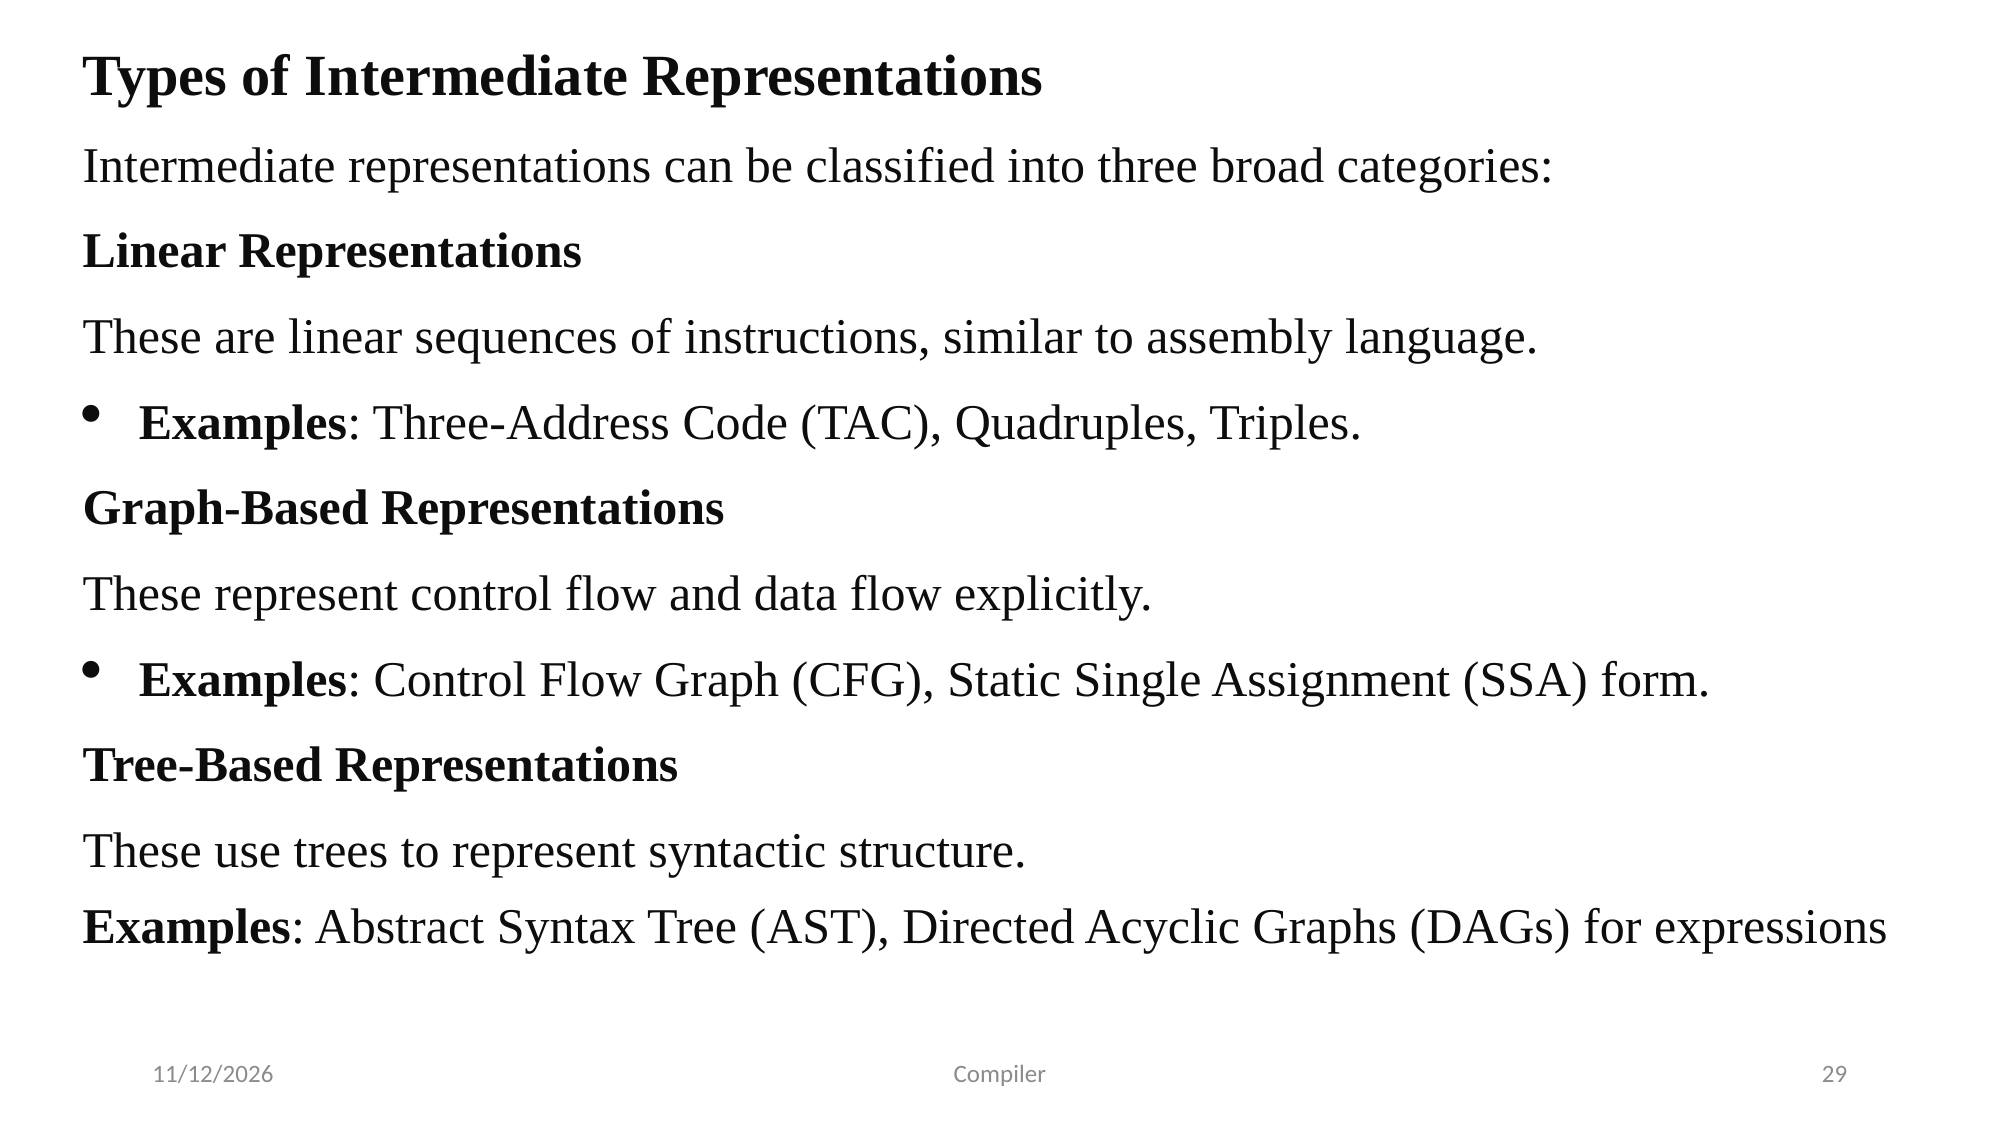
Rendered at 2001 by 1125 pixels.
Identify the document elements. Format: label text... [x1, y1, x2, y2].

slide_number 29 [1412, 1042, 1863, 1103]
text_box Types of Intermediate Representations Intermediate representations can be classified into three broad categories: Linear Representations These are linear sequences of instructions, similar to assembly language. Examples: Three-Address Code (TAC), Quadruples, Triples. Graph-Based Representations These represent control flow and data flow explicitly. Examples: Control Flow Graph (CFG), Static Single Assignment (SSA) form. Tree-Based Representations These use trees to represent syntactic structure. Examples: Abstract Syntax Tree (AST), Directed Acyclic Graphs (DAGs) for expressions [67, 18, 1919, 962]
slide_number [137, 1042, 588, 1103]
footer Compiler [662, 1042, 1338, 1103]
